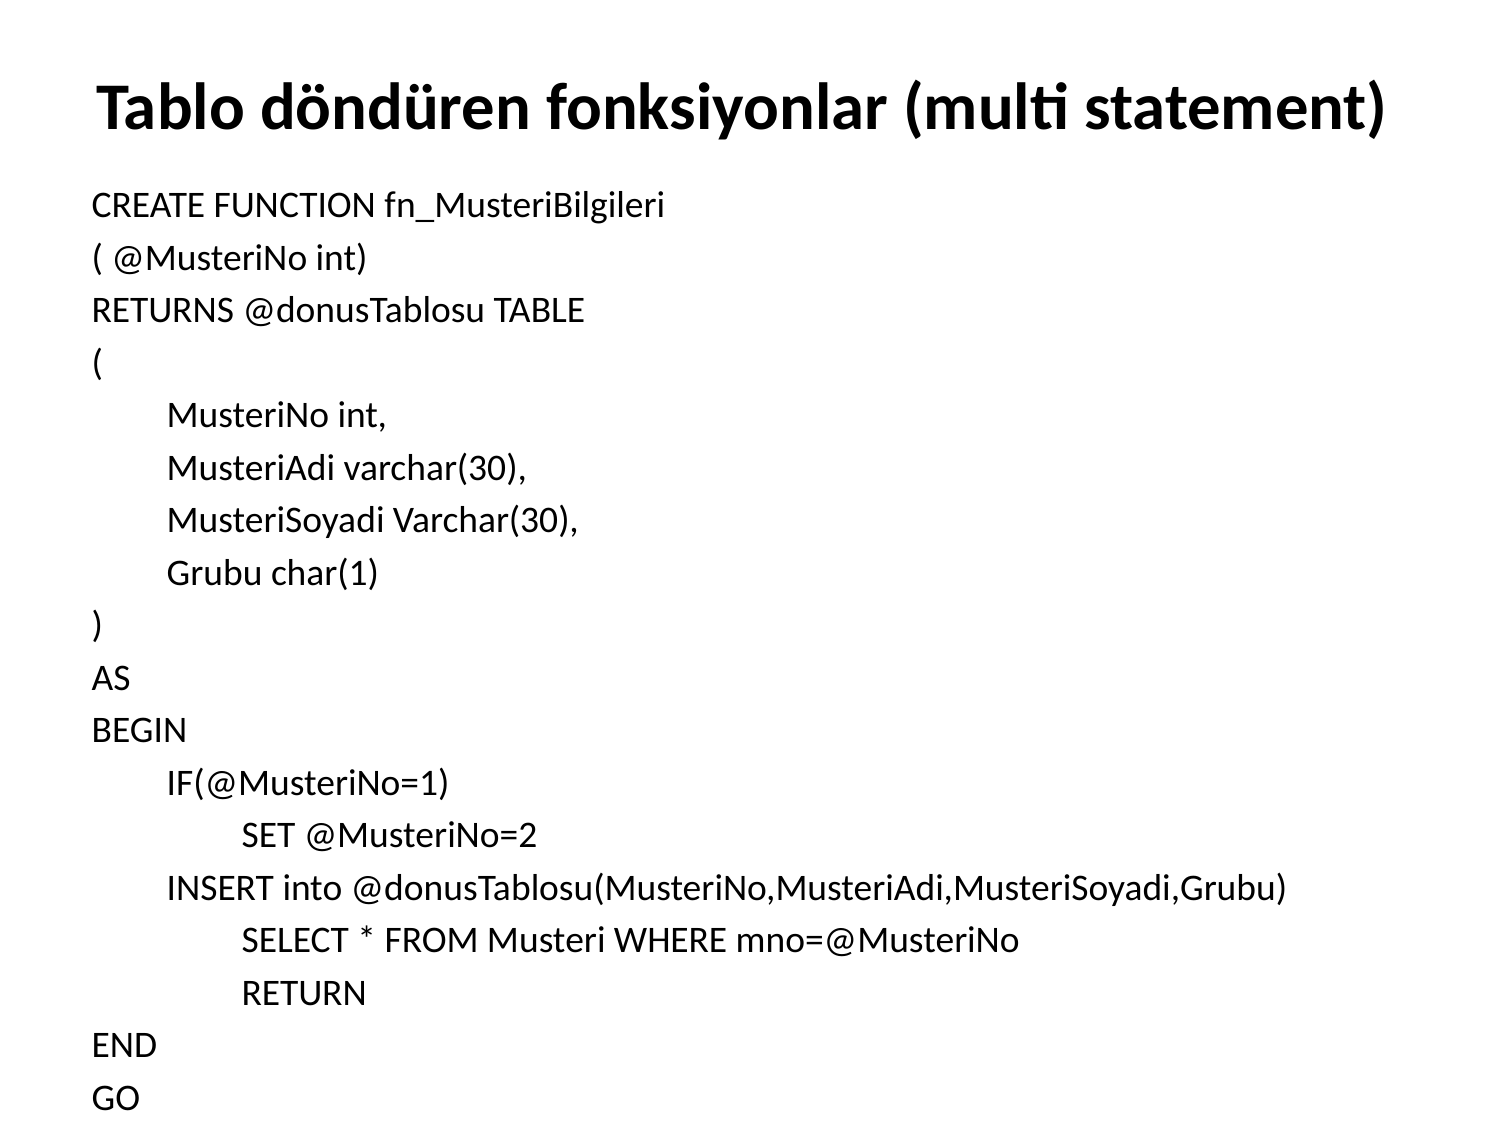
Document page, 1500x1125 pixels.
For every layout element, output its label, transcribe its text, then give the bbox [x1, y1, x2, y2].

title Tablo döndüren fonksiyonlar (multi statement) [75, 45, 1425, 161]
list CREATE FUNCTION fn_MusteriBilgileri ( @MusteriNo int) RETURNS @donusTablosu TABLE ( MusteriNo int, MusteriAdi varchar(30), MusteriSoyadi Varchar(30), Grubu char(1) ) AS BEGIN IF(@MusteriNo=1) SET @MusteriNo=2 INSERT into @donusTablosu(MusteriNo,MusteriAdi,MusteriSoyadi,Grubu) SELECT * FROM Musteri WHERE mno=@MusteriNo RETURN END GO [76, 172, 1427, 1047]
